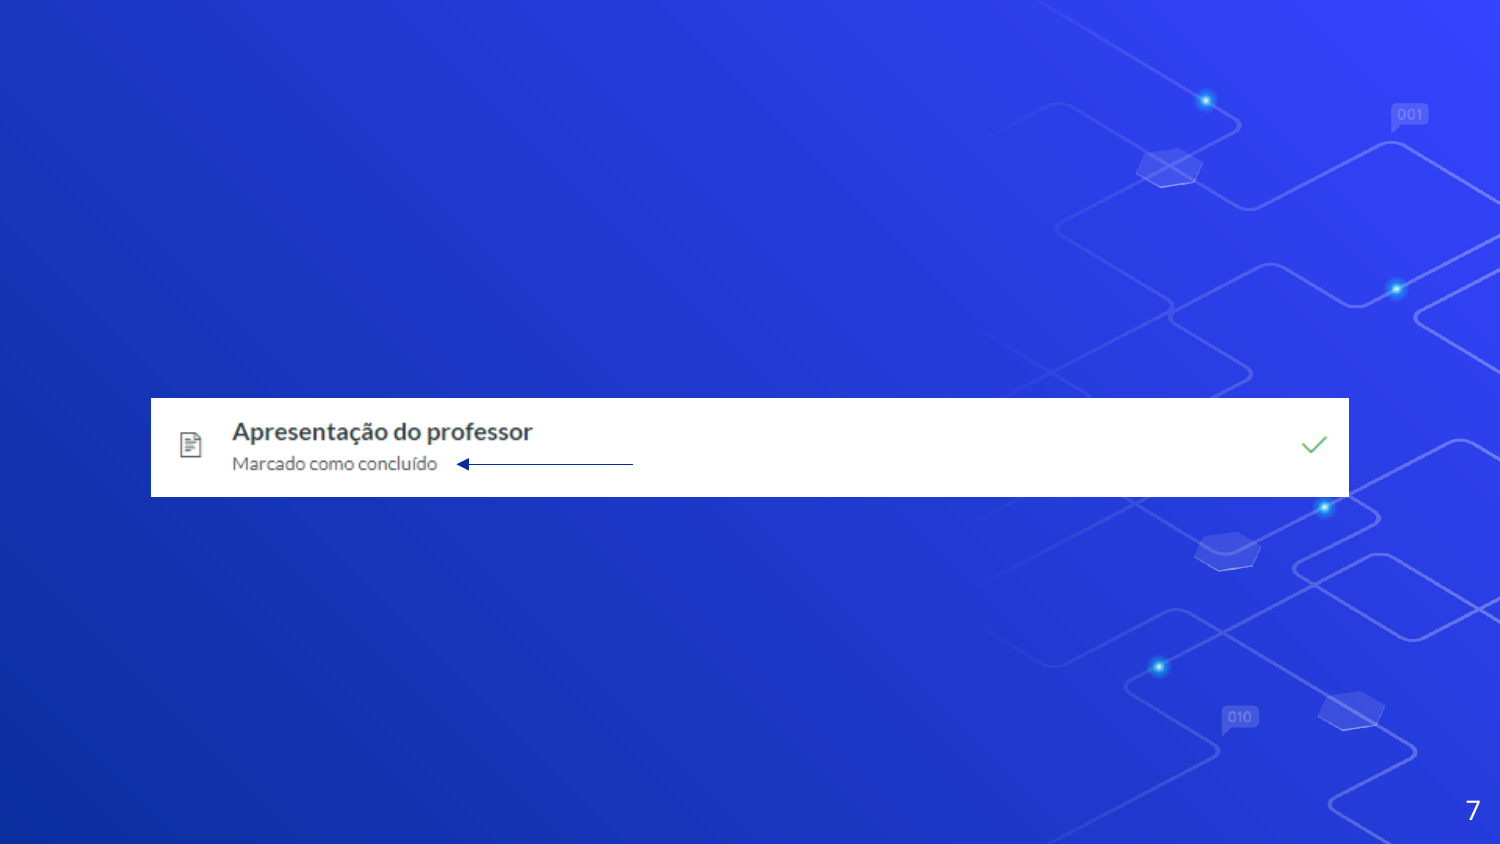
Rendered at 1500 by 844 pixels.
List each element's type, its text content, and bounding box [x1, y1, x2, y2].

picture [0, 0, 1500, 844]
slide_number 7 [1391, 779, 1482, 844]
